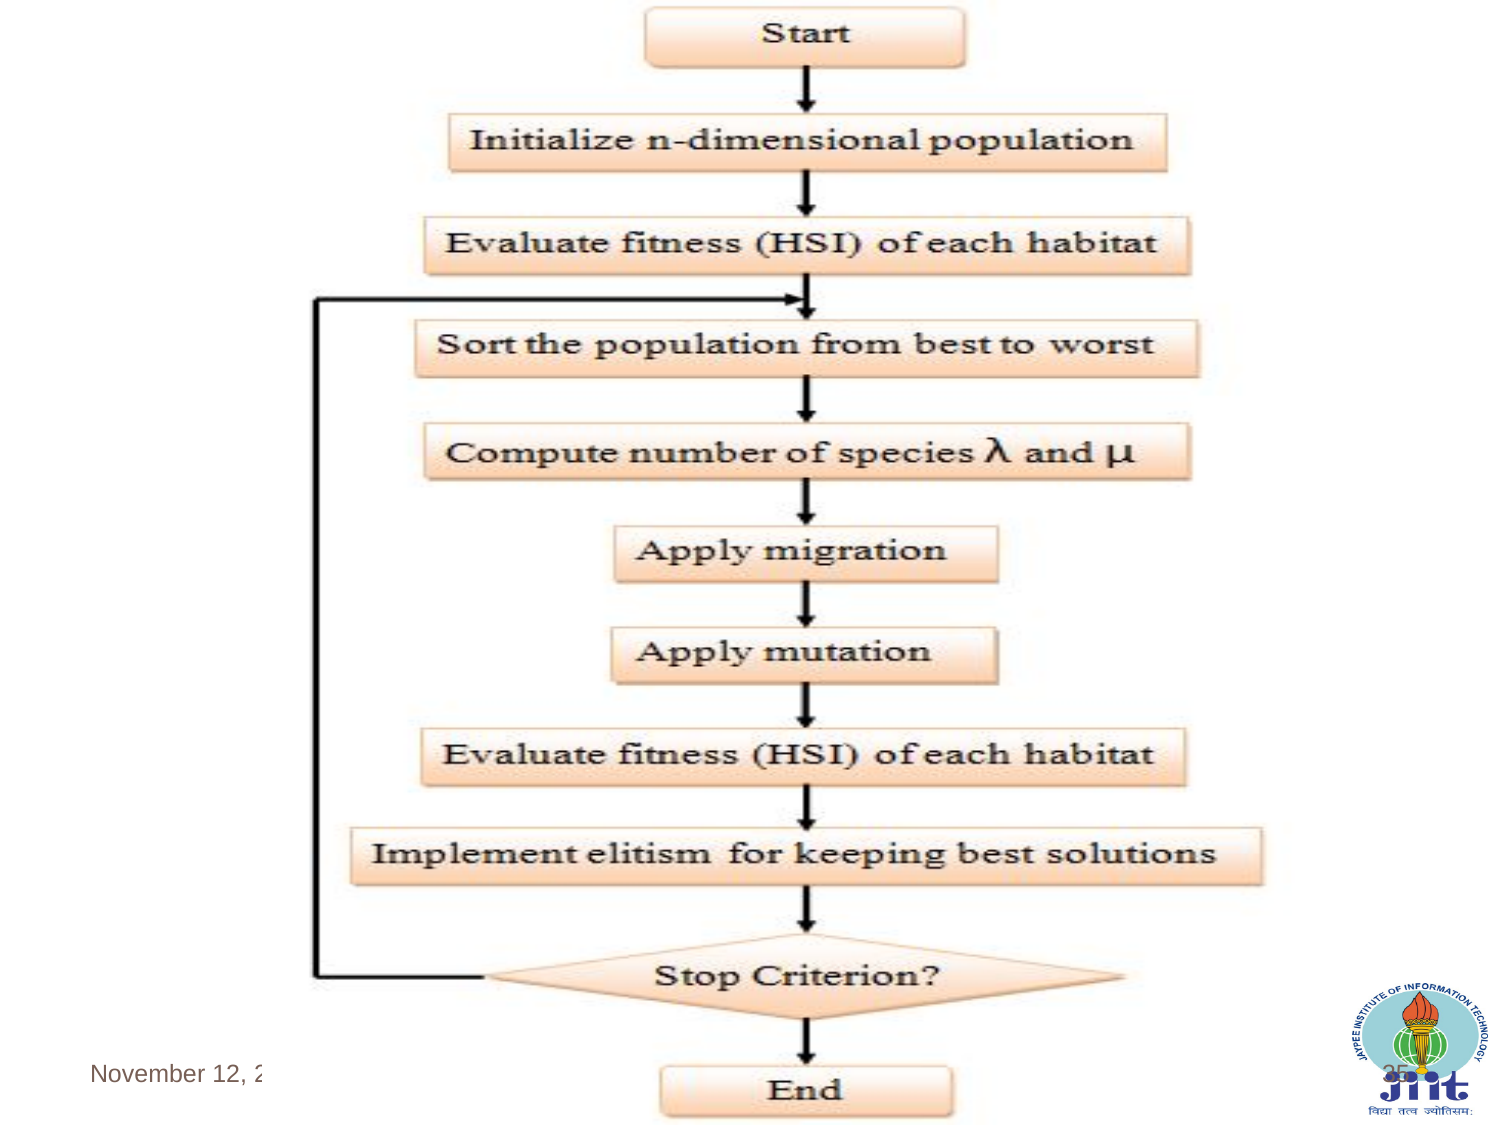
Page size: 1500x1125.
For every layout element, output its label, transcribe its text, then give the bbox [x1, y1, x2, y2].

picture [262, 0, 1313, 1125]
slide_number 35 [1316, 1042, 1425, 1103]
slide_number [75, 1042, 257, 1103]
picture [1352, 983, 1488, 1115]
